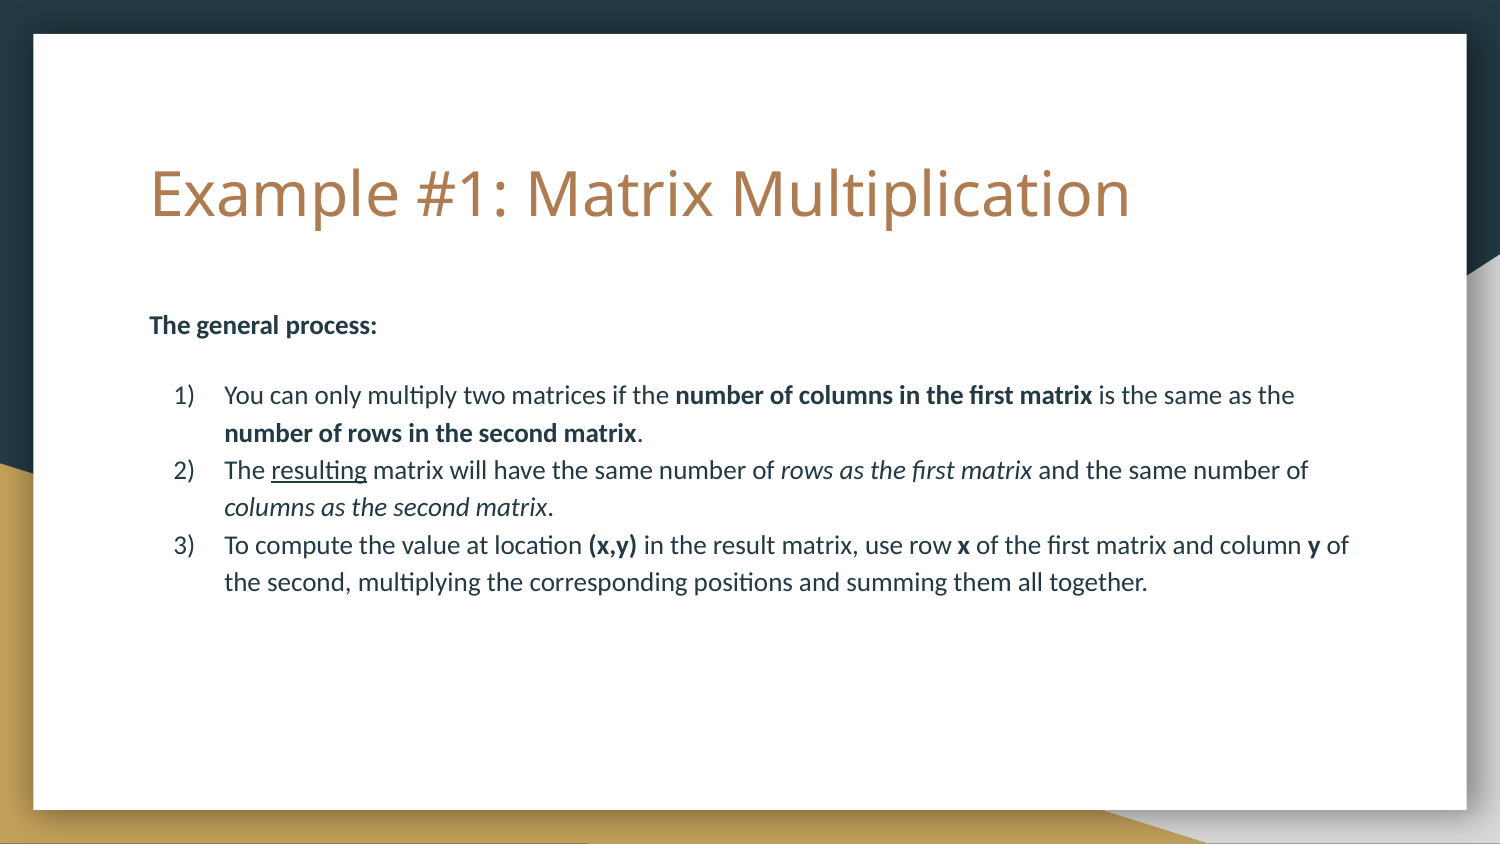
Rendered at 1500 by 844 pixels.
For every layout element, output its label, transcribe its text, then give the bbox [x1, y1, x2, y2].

title Example #1: Matrix Multiplication [134, 138, 1366, 287]
list The general process: You can only multiply two matrices if the number of columns in the first matrix is the same as the number of rows in the second matrix. The resulting matrix will have the same number of rows as the first matrix and the same number of columns as the second matrix. To compute the value at location (x,y) in the result matrix, use row x of the first matrix and column y of the second, multiplying the corresponding positions and summing them all together. [134, 287, 1366, 679]
